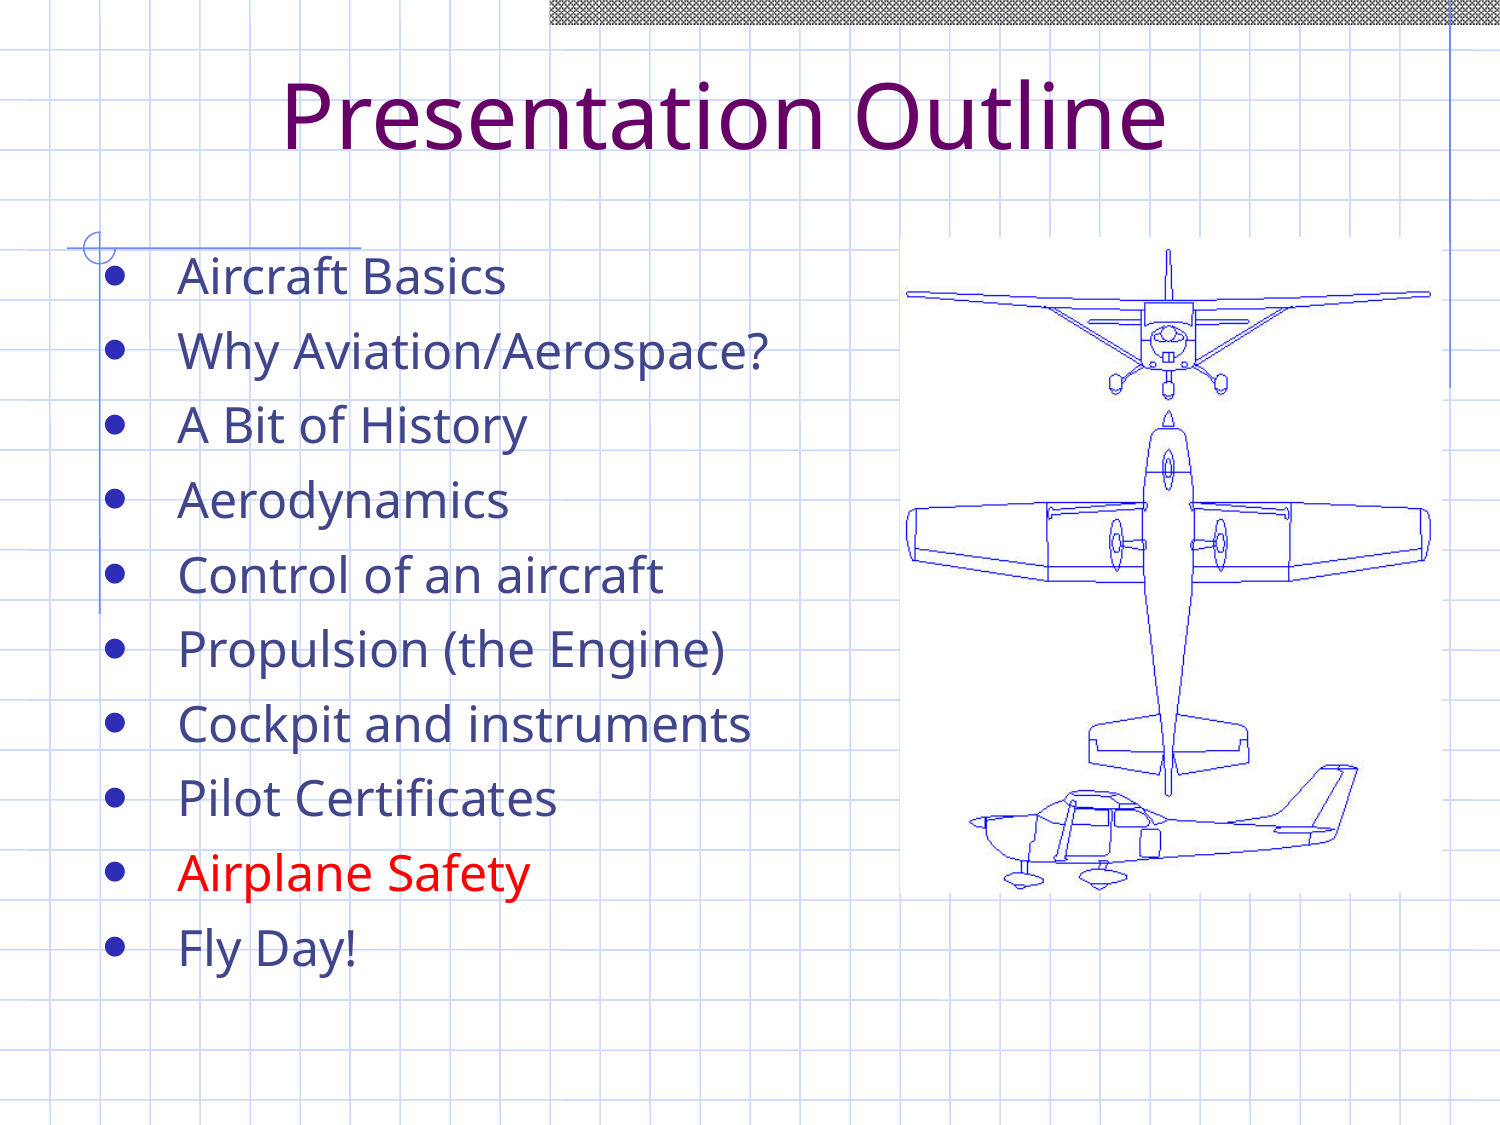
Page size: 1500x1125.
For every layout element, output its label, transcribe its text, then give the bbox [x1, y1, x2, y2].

text_box Presentation Outline [87, 50, 1363, 175]
picture [1451, 0, 1500, 25]
text_box Aircraft Basics Why Aviation/Aerospace? A Bit of History Aerodynamics Control of an aircraft Propulsion (the Engine) Cockpit and instruments Pilot Certificates Airplane Safety Fly Day! [87, 237, 1413, 1063]
picture [549, 0, 1449, 25]
picture [899, 237, 1443, 893]
